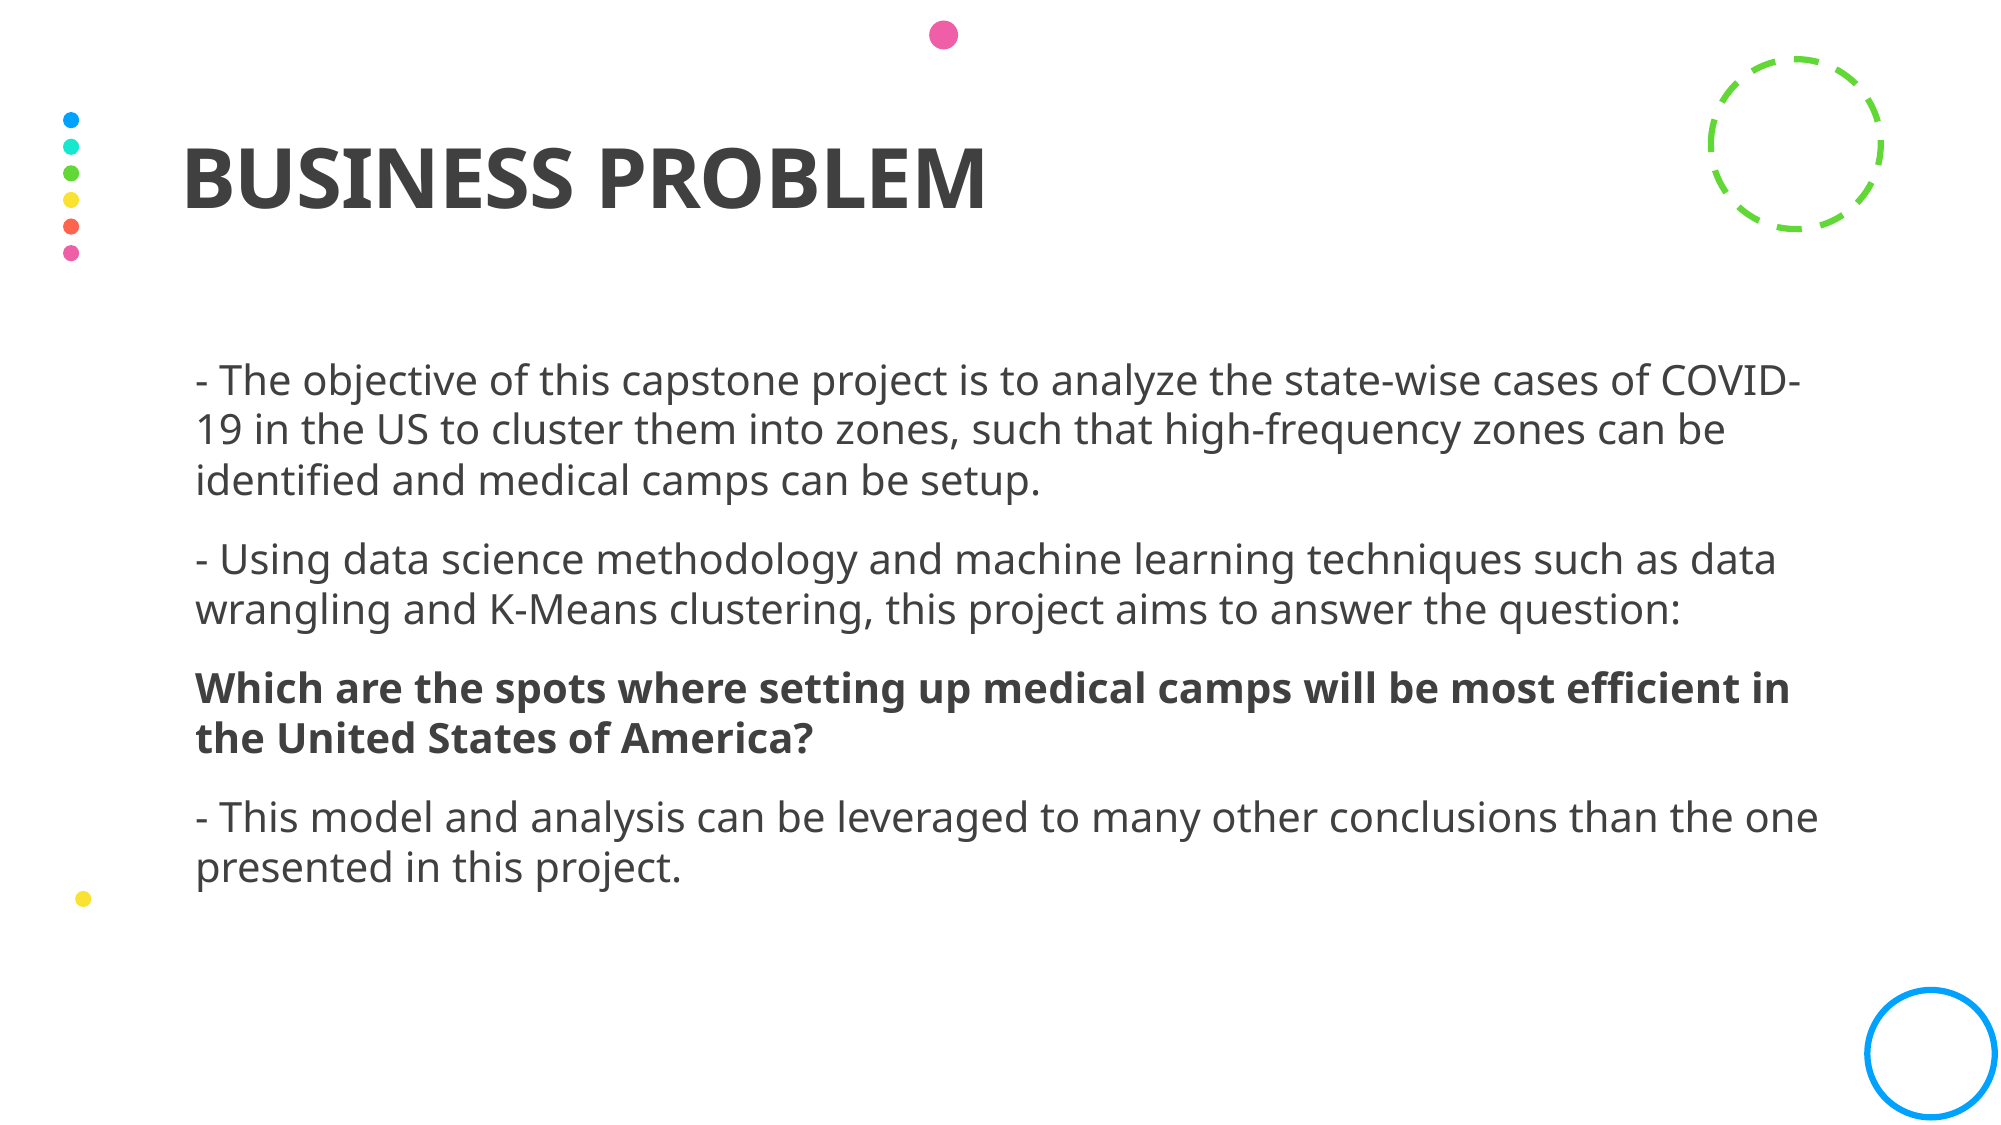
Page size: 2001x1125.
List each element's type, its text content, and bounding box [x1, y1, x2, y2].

title Business Problem [180, 69, 1830, 294]
list - The objective of this capstone project is to analyze the state-wise cases of COVID-19 in the US to cluster them into zones, such that high-frequency zones can be identified and medical camps can be setup. - Using data science methodology and machine learning techniques such as data wrangling and K-Means clustering, this project aims to answer the question: Which are the spots where setting up medical camps will be most efficient in the United States of America? - This model and analysis can be leveraged to many other conclusions than the one presented in this project. [180, 345, 1830, 963]
